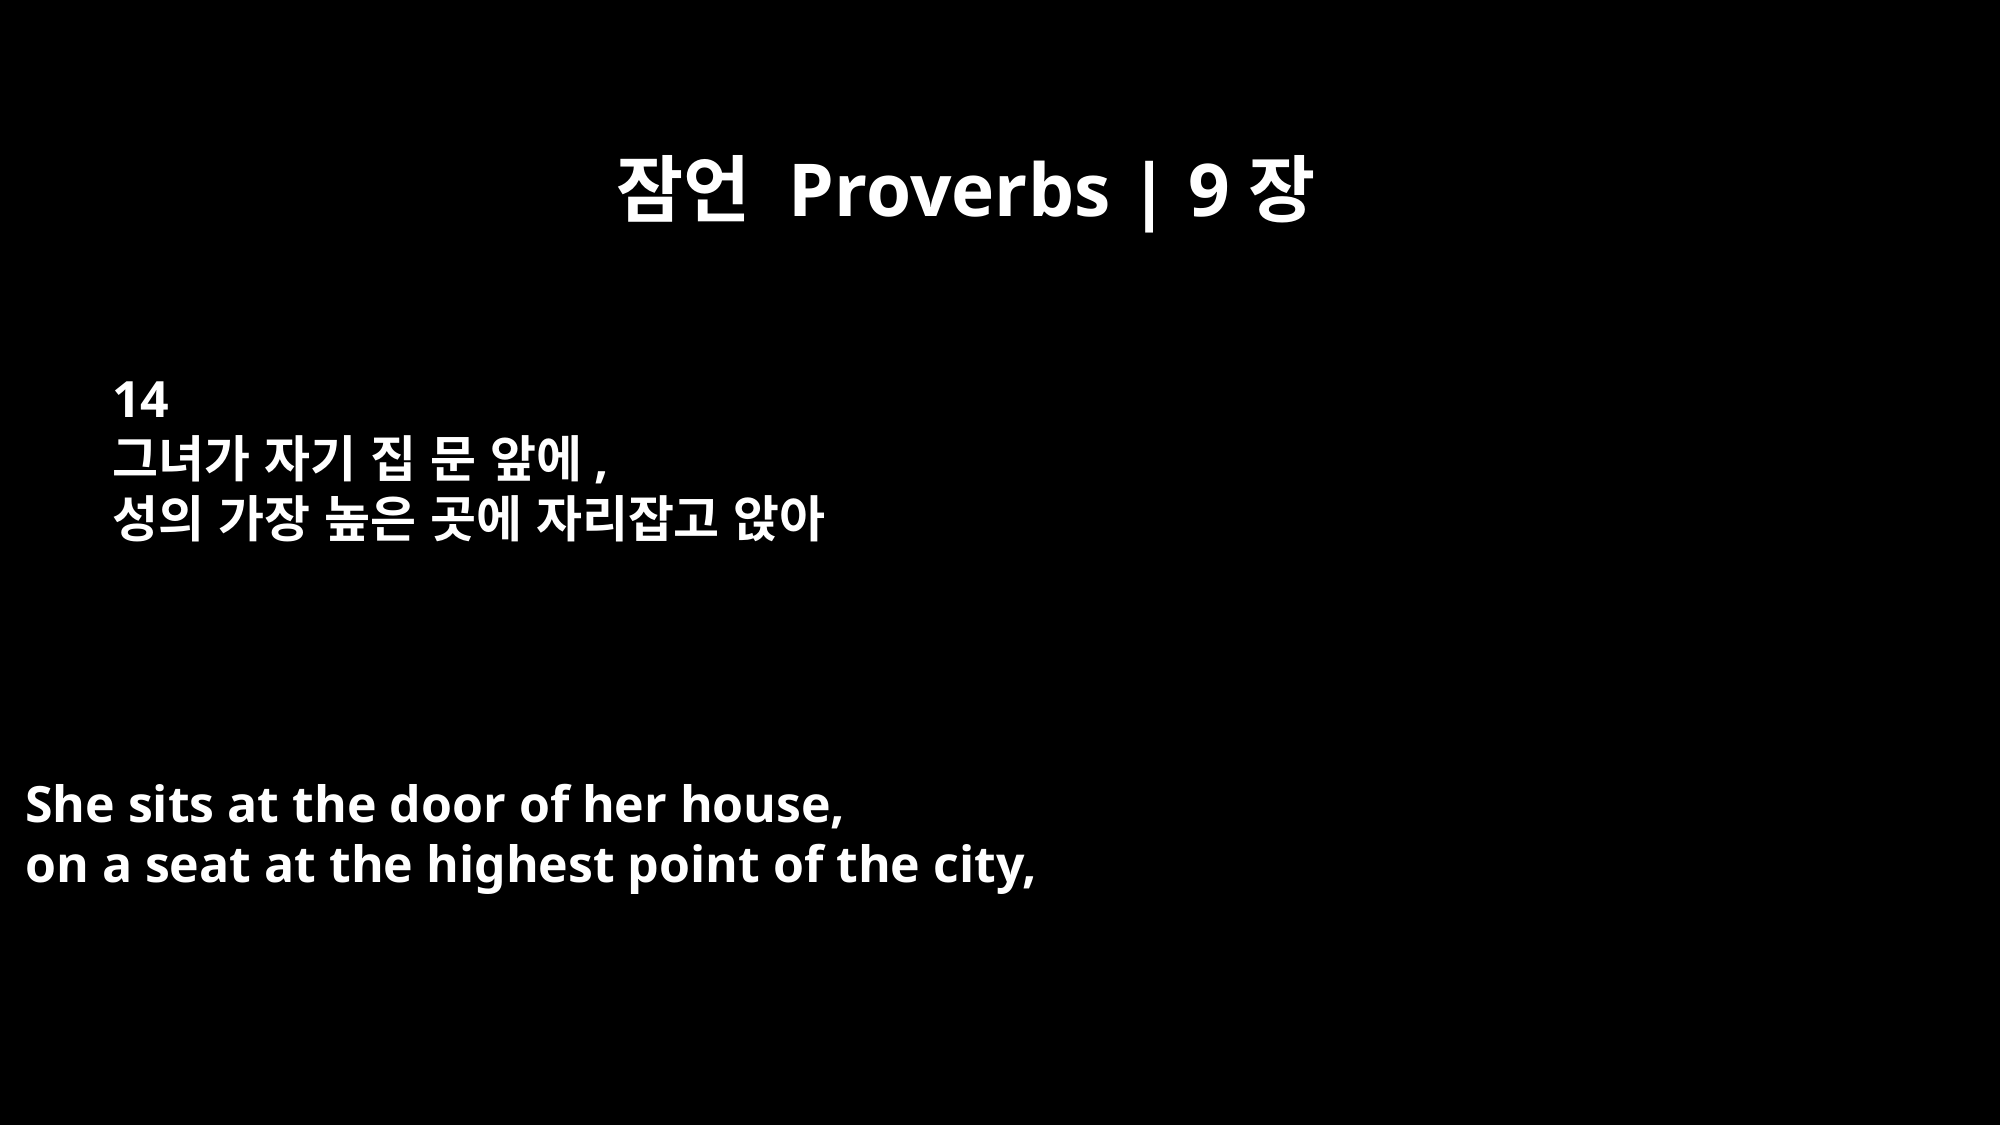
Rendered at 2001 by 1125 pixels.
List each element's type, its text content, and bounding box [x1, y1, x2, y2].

text_box 14 그녀가 자기 집 문 앞에, 성의 가장 높은 곳에 자리잡고 앉아 [97, 359, 842, 555]
text_box She sits at the door of her house, on a seat at the highest point of the city, [10, 764, 1053, 900]
text_box 잠언 Proverbs | 9장 [601, 136, 1331, 239]
